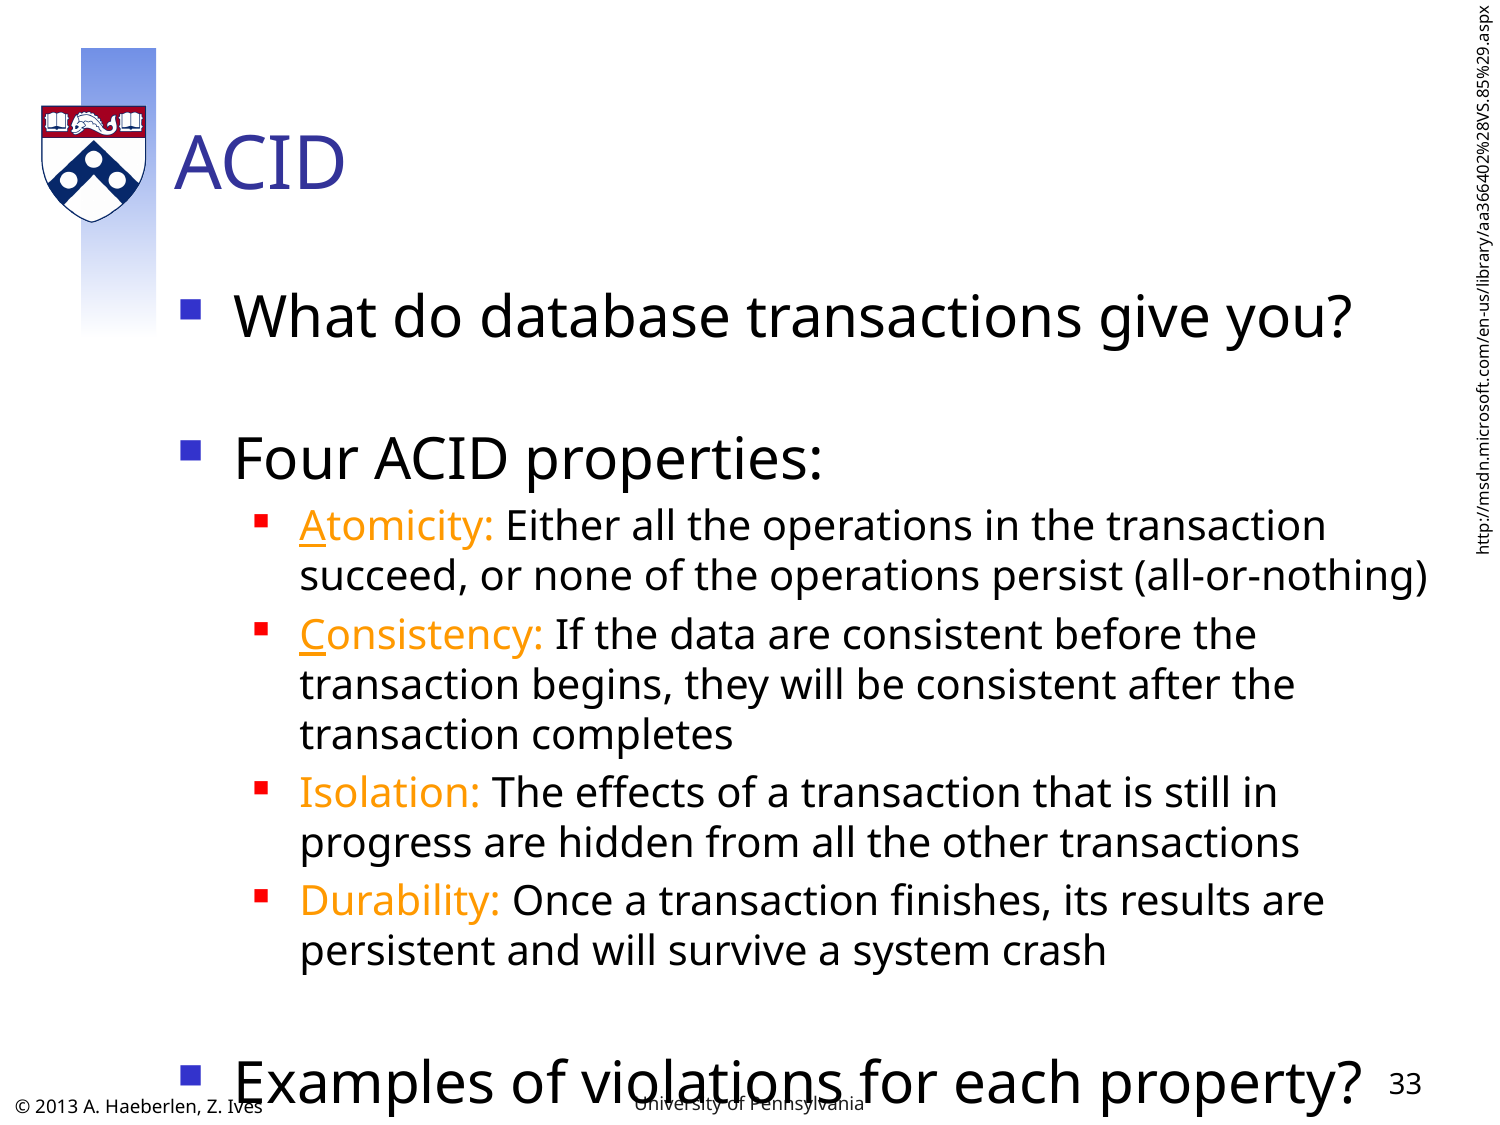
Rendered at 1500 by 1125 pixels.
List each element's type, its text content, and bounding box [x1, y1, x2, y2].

text_box http://msdn.microsoft.com/en-us/library/aa366402%28VS.85%29.aspx [1464, 0, 1500, 571]
list What do database transactions give you? Four ACID properties: Atomicity: Either all the operations in the transaction succeed, or none of the operations persist (all-or-nothing) Consistency: If the data are consistent before the transaction begins, they will be consistent after the transaction completes Isolation: The effects of a transaction that is still in progress are hidden from all the other transactions Durability: Once a transaction finishes, its results are persistent and will survive a system crash Examples of violations for each property? [162, 271, 1461, 1016]
slide_number 33 [1124, 1037, 1438, 1113]
picture [39, 103, 148, 225]
title ACID [158, 49, 1438, 213]
footer University of Pennsylvania [512, 1083, 987, 1125]
